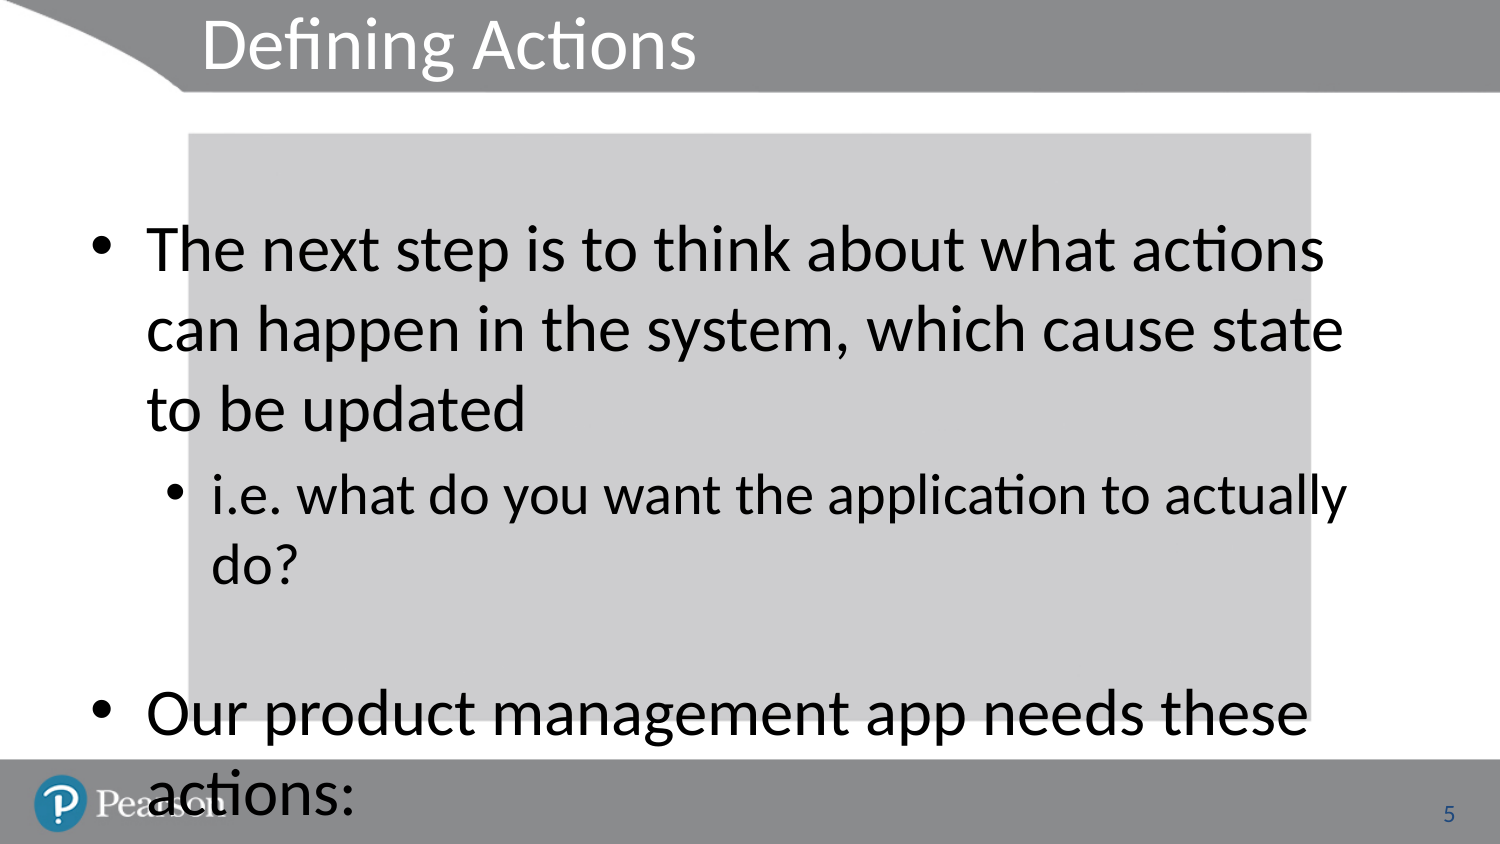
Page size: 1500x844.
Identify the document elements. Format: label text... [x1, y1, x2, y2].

title Defining Actions [186, 0, 1425, 79]
picture [0, 0, 1500, 844]
text_box 5 [1406, 759, 1493, 835]
list The next step is to think about what actions can happen in the system, which cause state to be updated i.e. what do you want the application to actually do? Our product management app needs these actions: Add/remove/like a product Specify the sort order for products Think what data you need to perform each action See actions.html [75, 196, 1425, 754]
